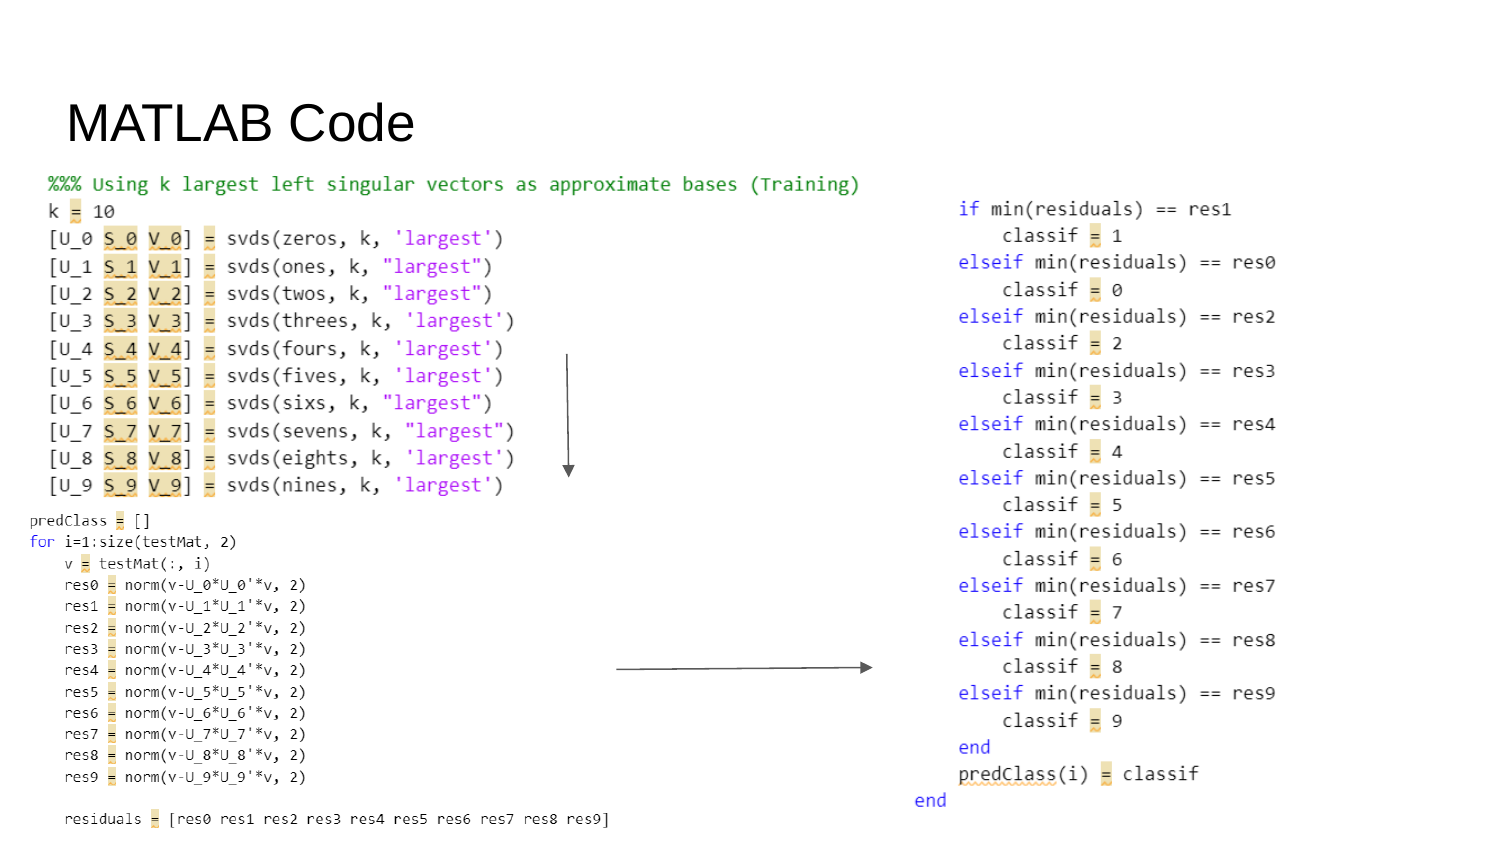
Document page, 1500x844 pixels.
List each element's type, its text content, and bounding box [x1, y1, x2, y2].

title MATLAB Code [51, 72, 1449, 167]
picture [24, 175, 862, 835]
picture [886, 191, 1297, 819]
